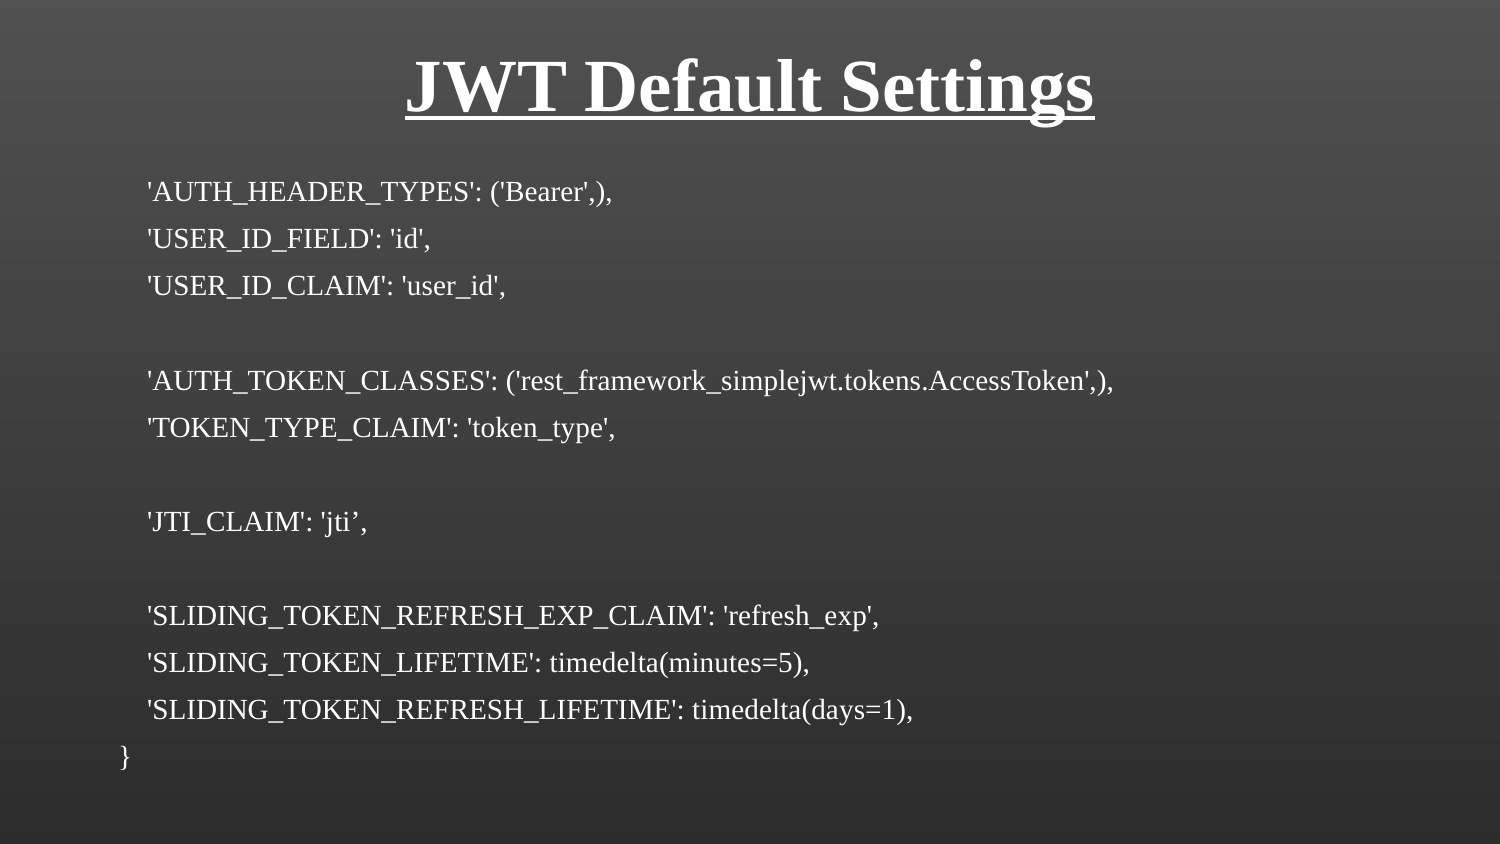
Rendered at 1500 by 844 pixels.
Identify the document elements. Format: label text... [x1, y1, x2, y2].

title JWT Default Settings [103, 5, 1397, 169]
list 'AUTH_HEADER_TYPES': ('Bearer',), 'USER_ID_FIELD': 'id', 'USER_ID_CLAIM': 'user_id', 'AUTH_TOKEN_CLASSES': ('rest_framework_simplejwt.tokens.AccessToken',), 'TOKEN_TYPE_CLAIM': 'token_type', 'JTI_CLAIM': 'jti’, 'SLIDING_TOKEN_REFRESH_EXP_CLAIM': 'refresh_exp', 'SLIDING_TOKEN_LIFETIME': timedelta(minutes=5), 'SLIDING_TOKEN_REFRESH_LIFETIME': timedelta(days=1), } [103, 169, 1397, 793]
